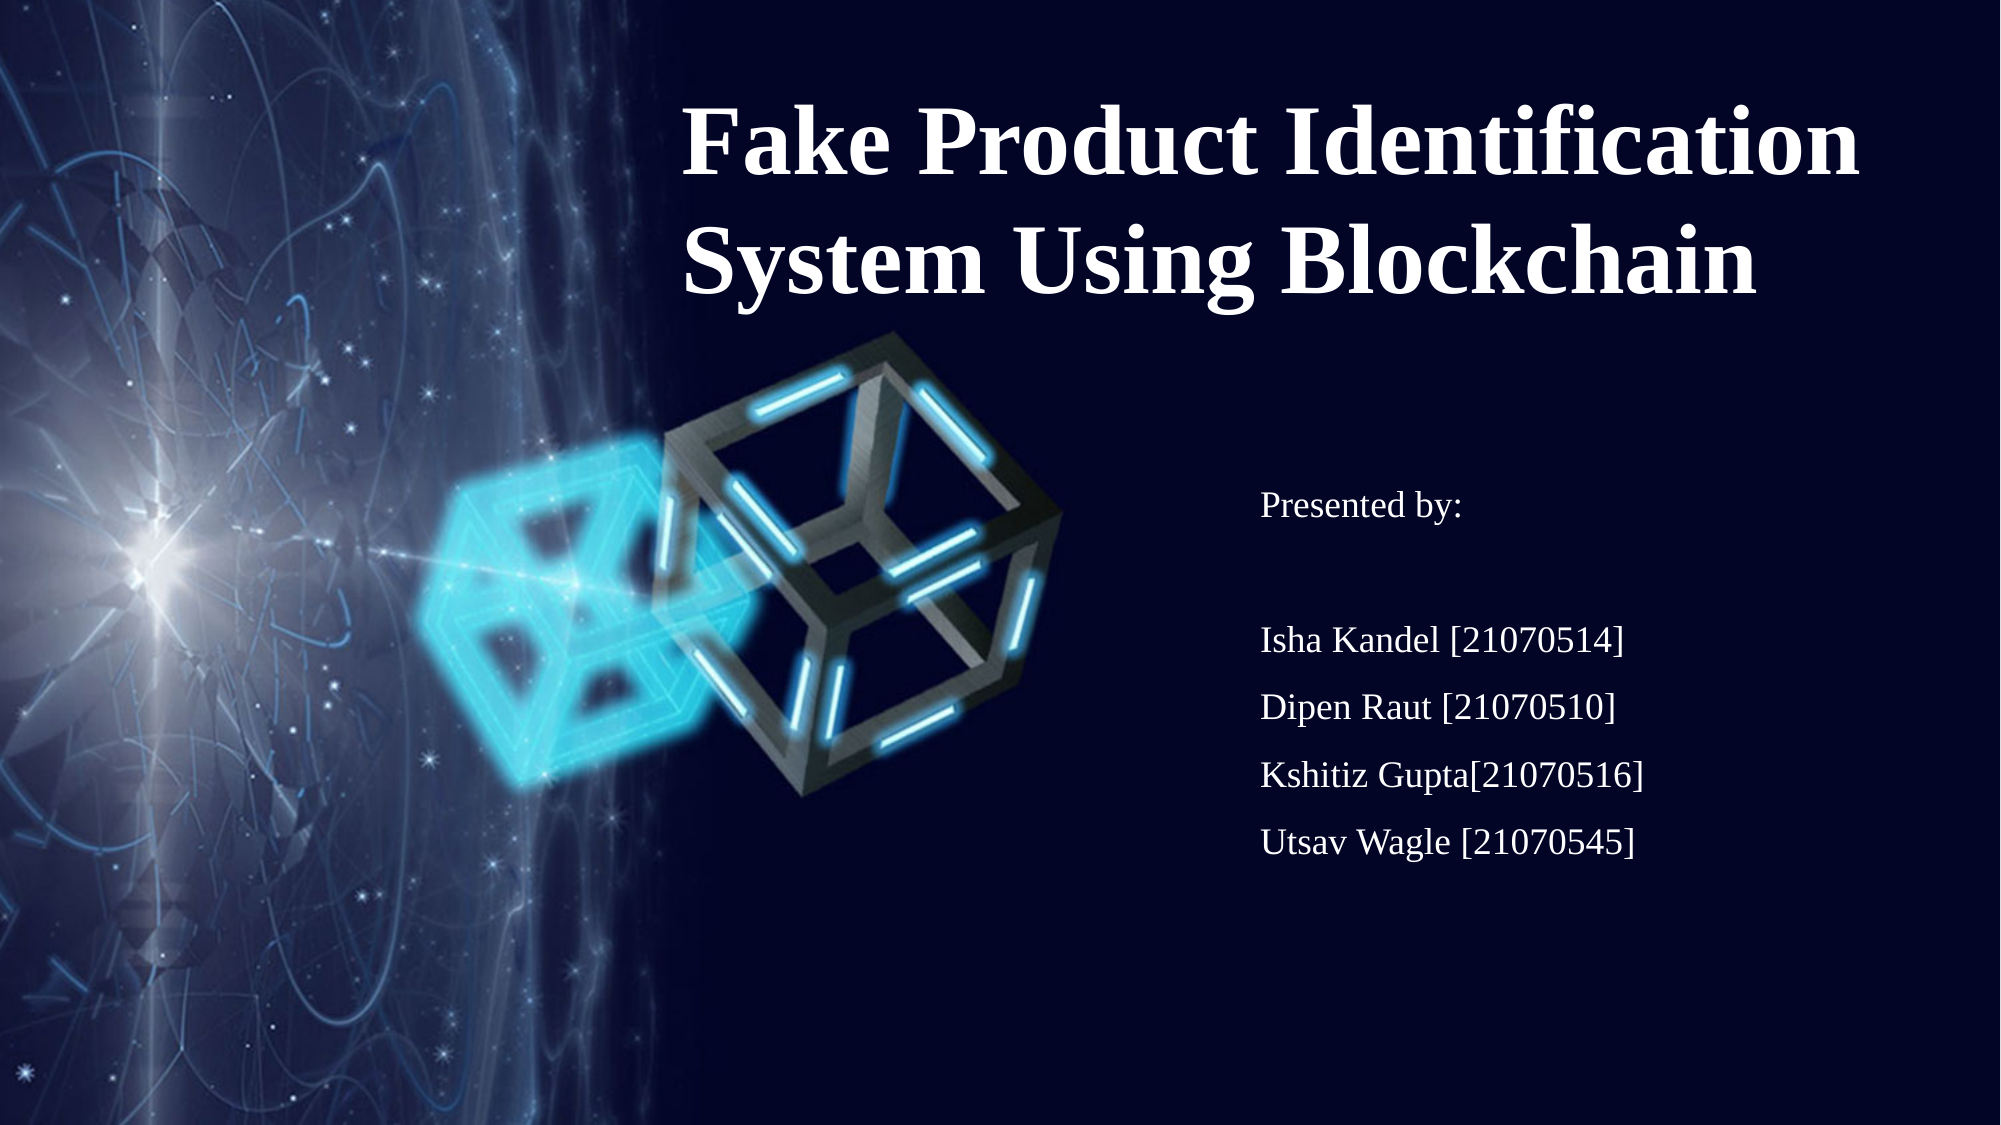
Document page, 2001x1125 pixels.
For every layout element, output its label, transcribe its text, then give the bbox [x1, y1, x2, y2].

text_box Fake Product Identification System Using Blockchain [666, 66, 1986, 322]
picture [0, 0, 2001, 1125]
text_box Presented by: Isha Kandel [21070514] Dipen Raut [21070510] Kshitiz Gupta[21070516] Utsav Wagle [21070545] [1245, 449, 1868, 915]
